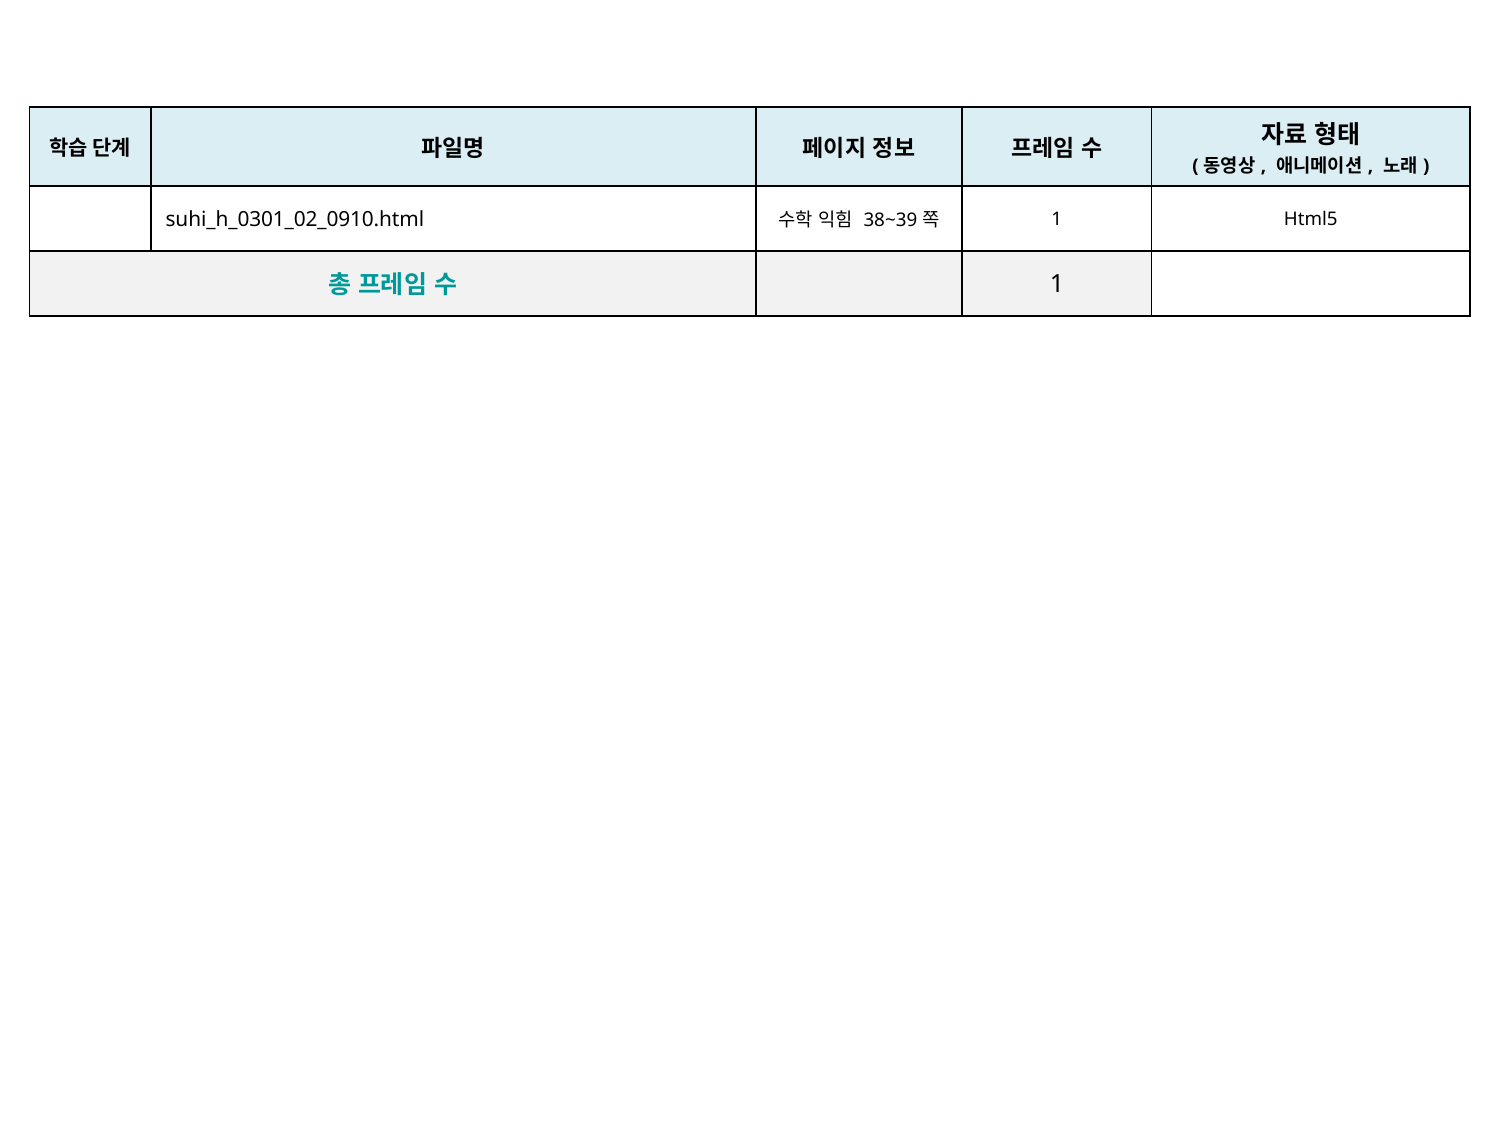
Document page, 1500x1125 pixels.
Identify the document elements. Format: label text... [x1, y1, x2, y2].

table_cell 총 프레임 수 [30, 252, 755, 315]
table_cell 1 [963, 187, 1151, 250]
table_cell 1 [963, 252, 1151, 315]
table_header 페이지 정보 [757, 108, 961, 185]
table_cell 수학 익힘 38~39쪽 [757, 187, 961, 250]
table_cell Html5 [1152, 187, 1469, 250]
table_cell [757, 252, 961, 315]
table_cell [1152, 252, 1469, 315]
table_header 학습 단계 [30, 108, 150, 185]
table_cell [30, 187, 150, 250]
table_header 파일명 [152, 108, 755, 185]
table_header 자료 형태 (동영상, 애니메이션, 노래) [1152, 108, 1469, 185]
table_header 프레임 수 [963, 108, 1151, 185]
table_cell suhi_h_0301_02_0910.html [152, 187, 755, 250]
